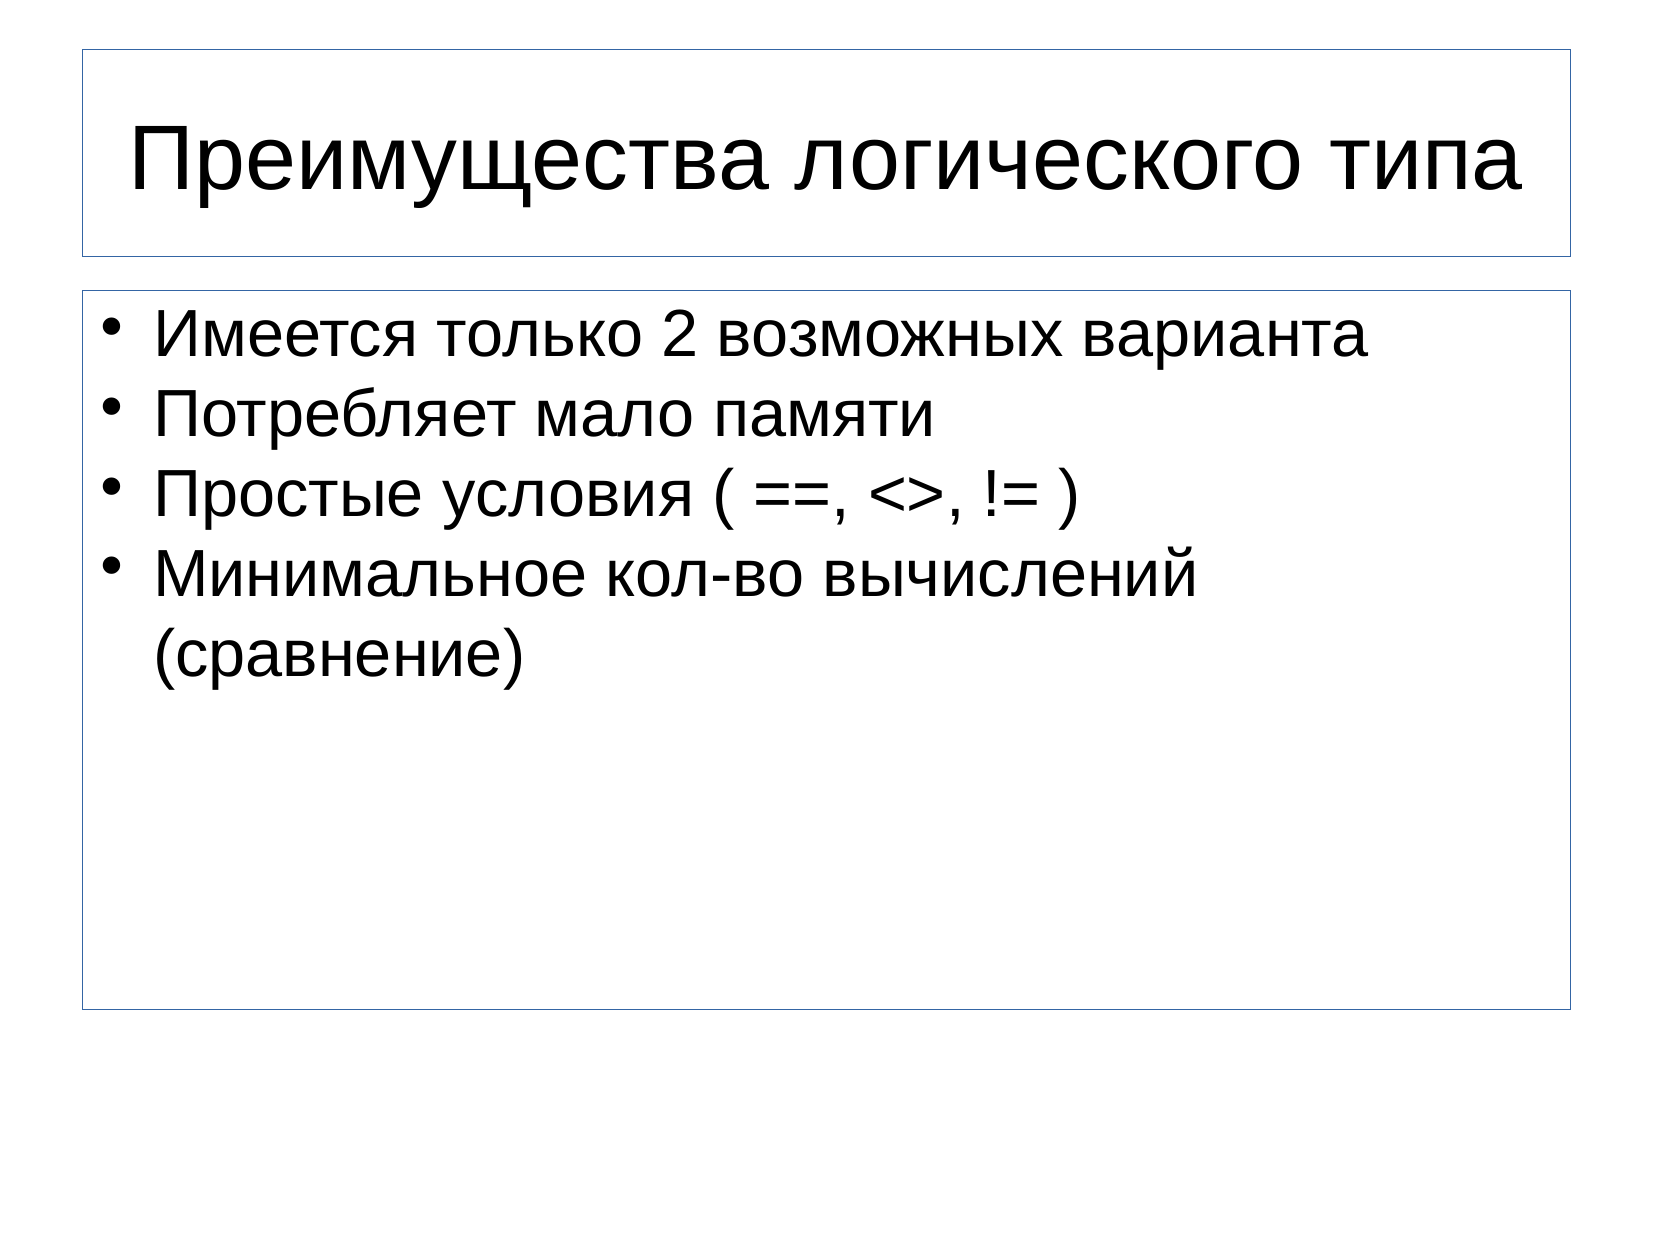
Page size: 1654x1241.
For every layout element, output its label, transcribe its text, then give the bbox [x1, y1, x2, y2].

text_box Имеется только 2 возможных варианта Потребляет мало памяти Простые условия ( ==, <>, != ) Минимальное кол-во вычислений (сравнение) [82, 290, 1571, 1010]
text_box Преимущества логического типа [82, 49, 1571, 257]
